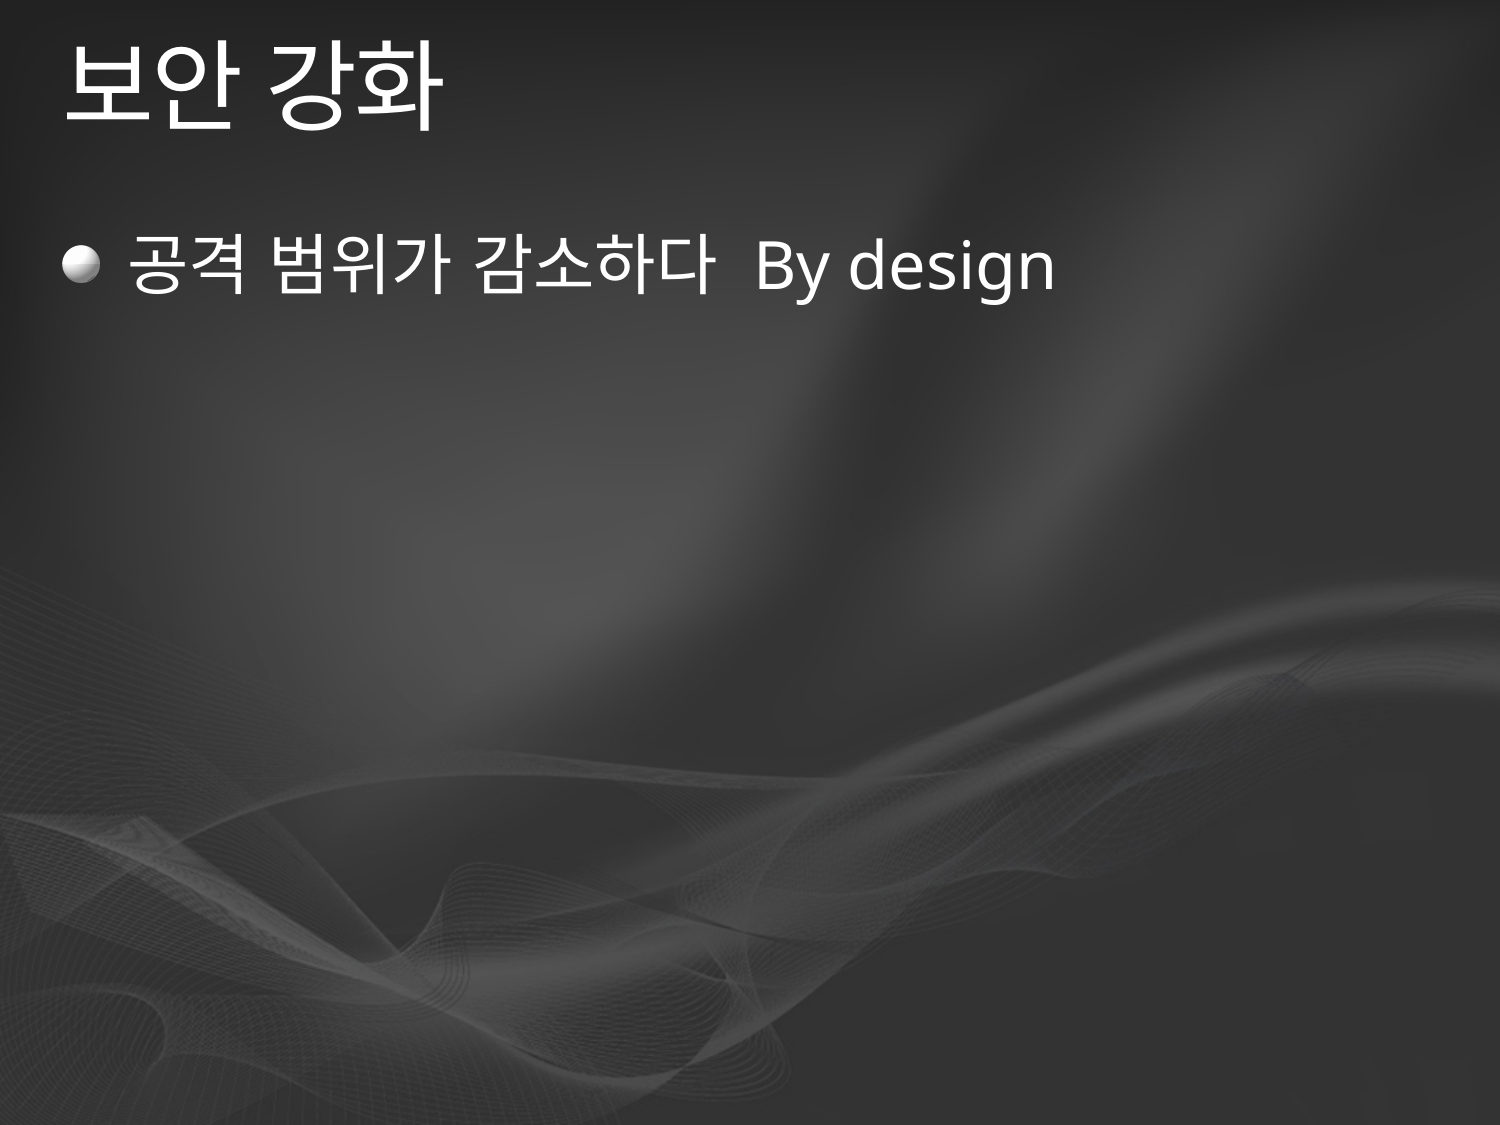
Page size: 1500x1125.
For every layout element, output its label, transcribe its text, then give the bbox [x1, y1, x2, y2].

list 공격 범위가 감소하다 By design [62, 231, 1438, 305]
title 보안 강화 [62, 37, 1438, 147]
picture [0, 0, 1500, 1125]
